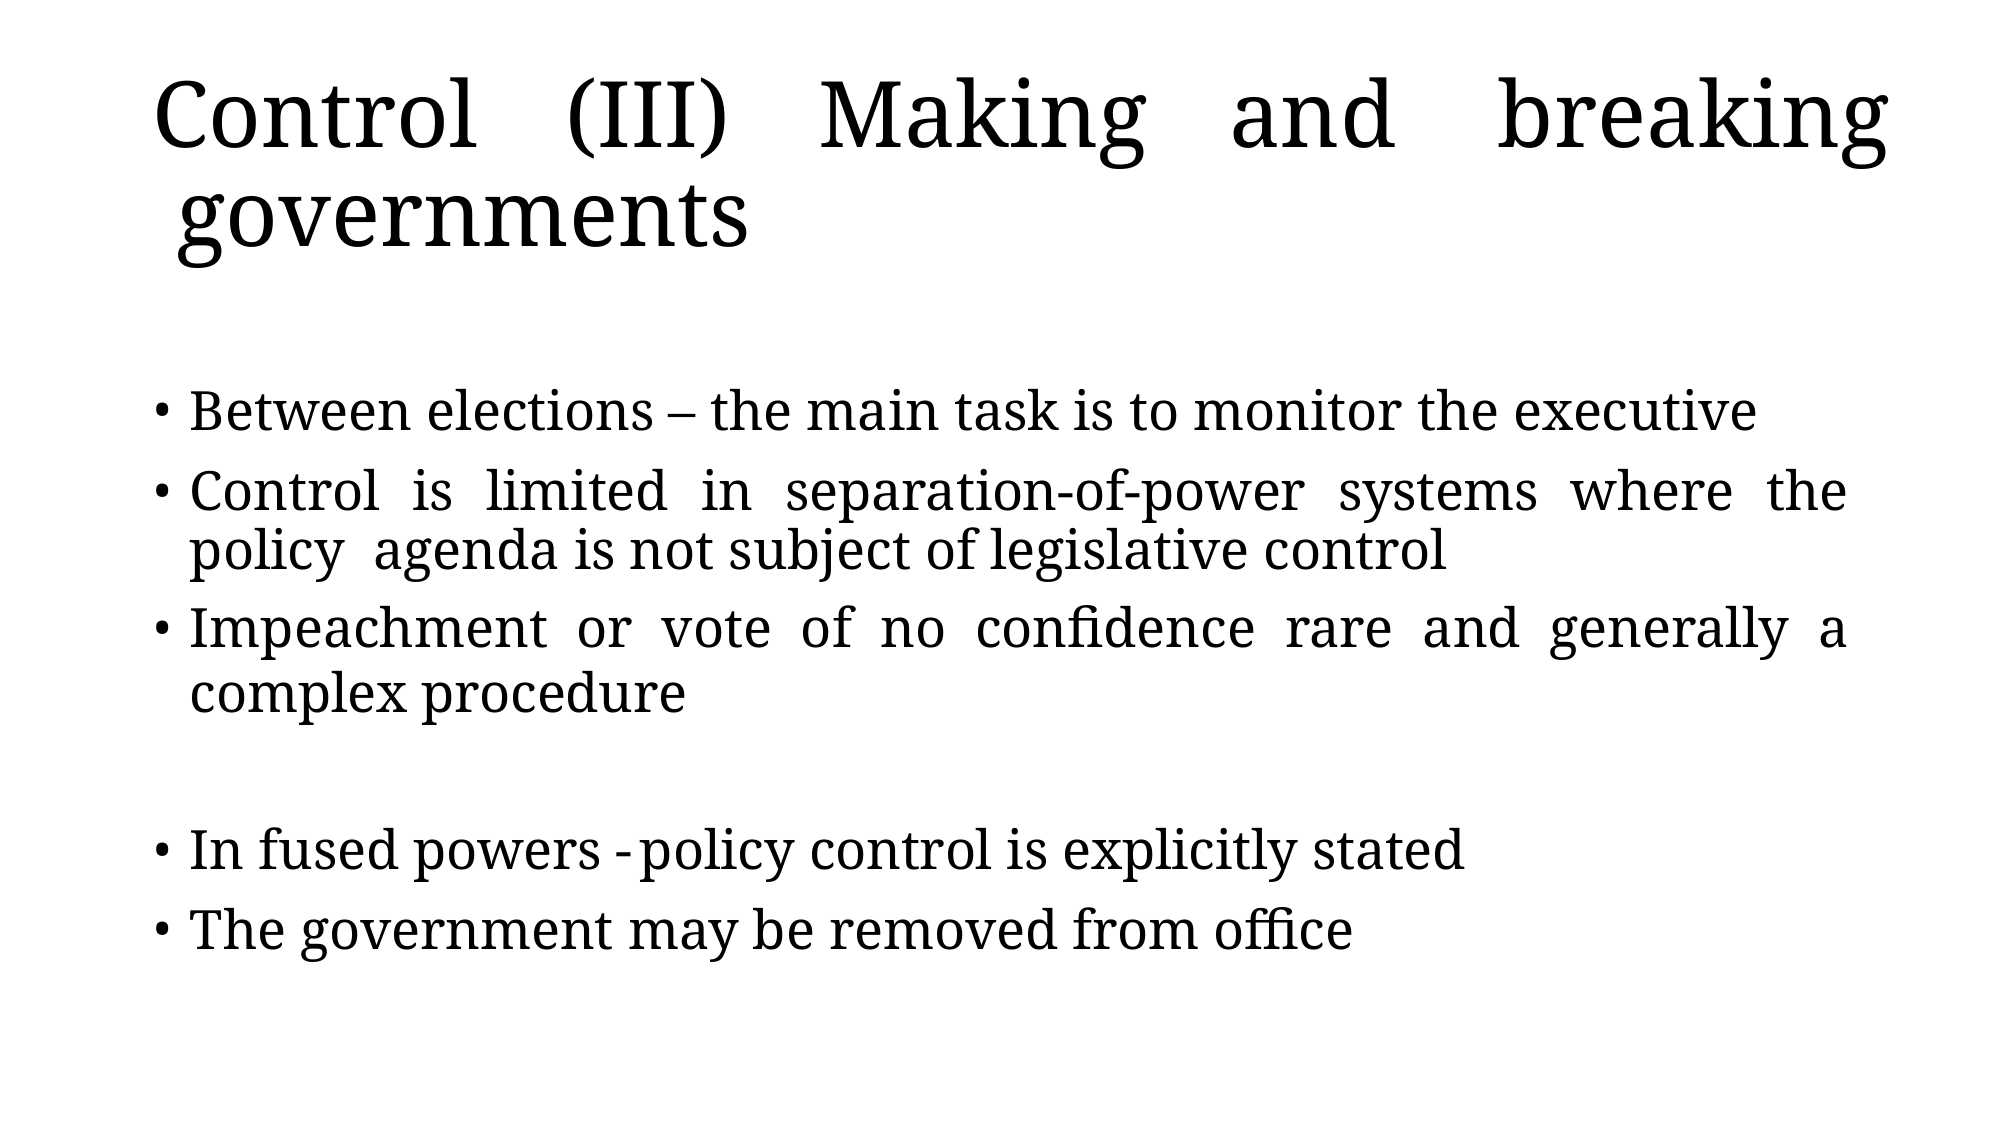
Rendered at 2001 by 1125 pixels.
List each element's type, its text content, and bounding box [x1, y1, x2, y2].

title Control (III) Making and breaking governments [150, 52, 1913, 266]
text_box Between elections – the main task is to monitor the executive Control is limited in separation-of-power systems where the policy agenda is not subject of legislative control Impeachment or vote of no confidence rare and generally a complex procedure In fused powers - policy control is explicitly stated The government may be removed from office [150, 359, 1850, 960]
